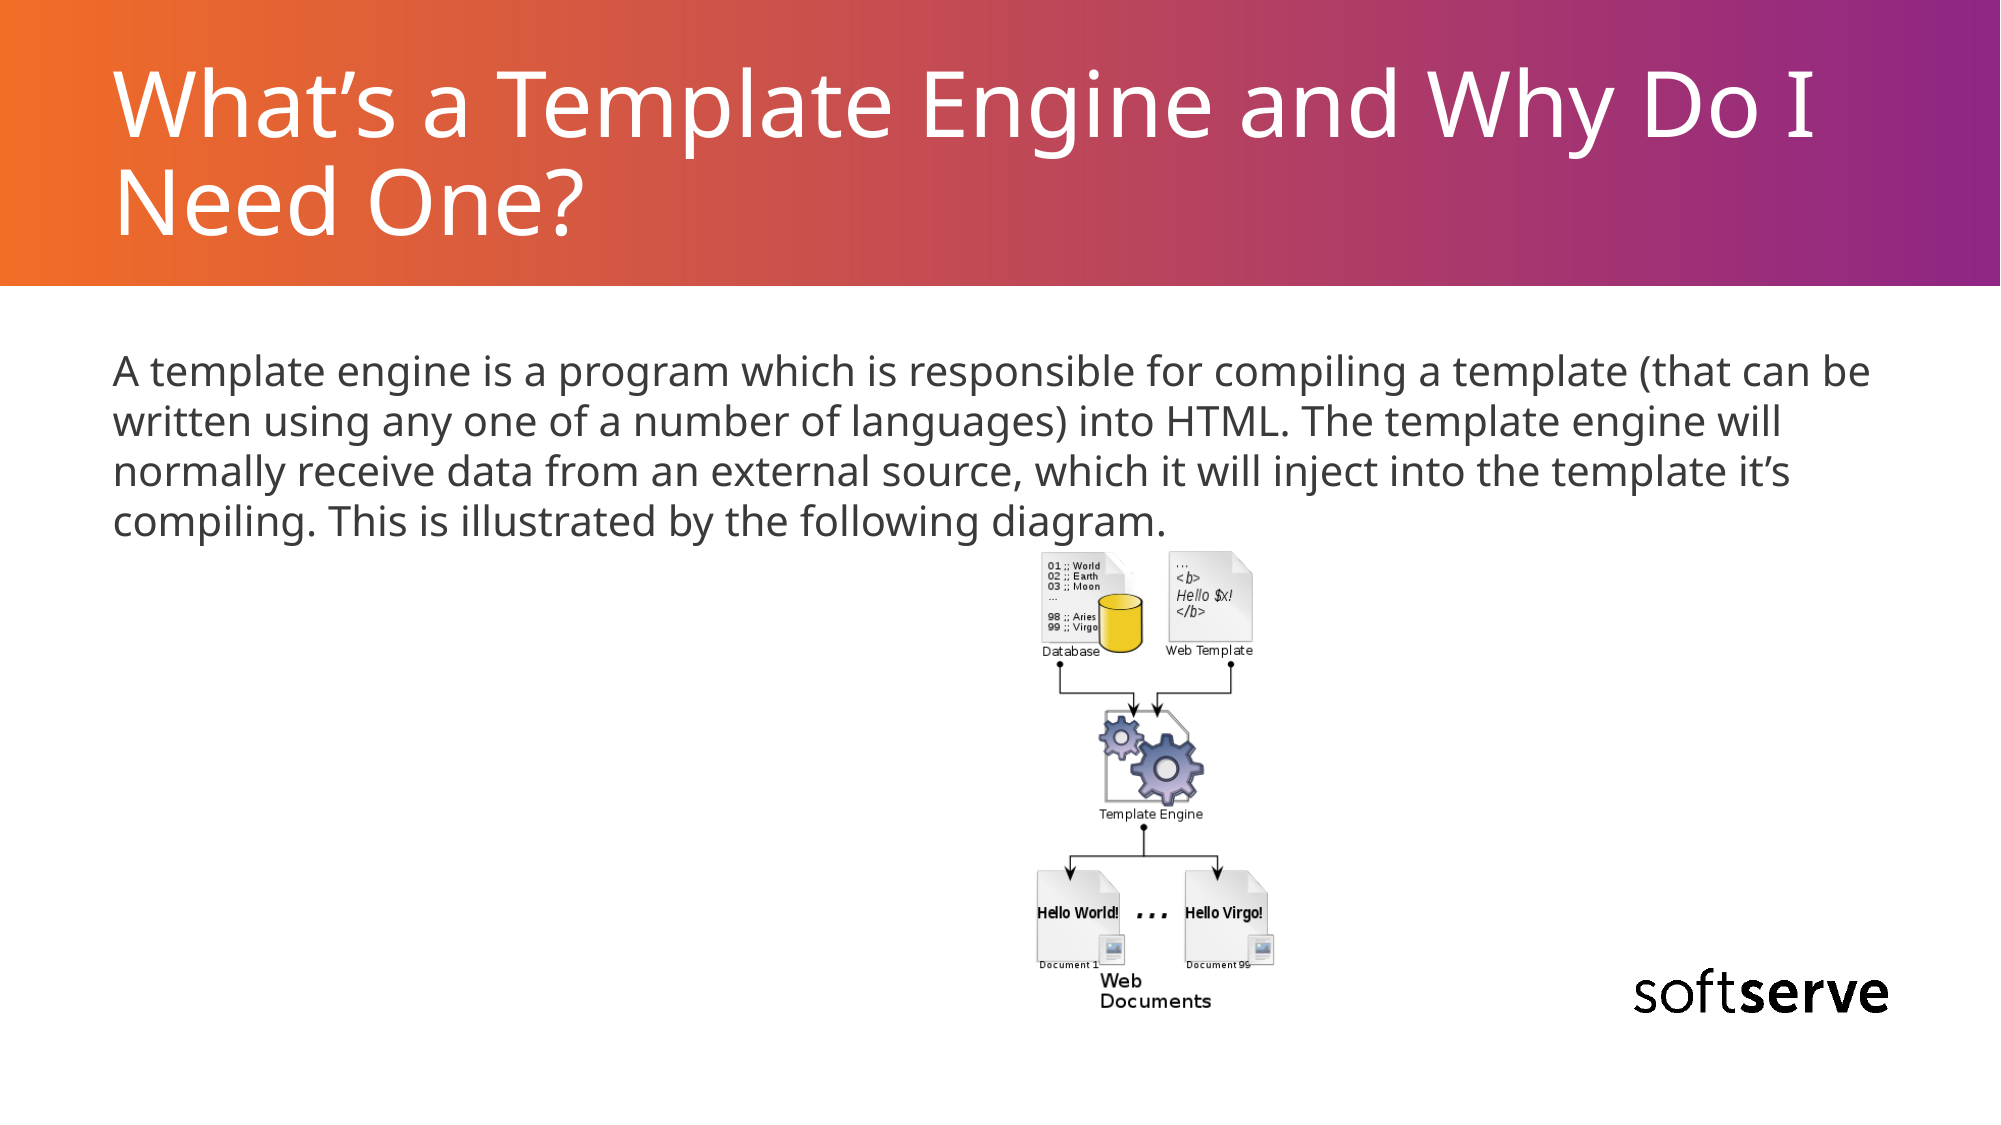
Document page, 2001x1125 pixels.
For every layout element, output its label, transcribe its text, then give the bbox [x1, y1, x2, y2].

picture [1026, 546, 1276, 1017]
picture [1634, 968, 1888, 1013]
list A template engine is a program which is responsible for compiling a template (that can be written using any one of a number of languages) into HTML. The template engine will normally receive data from an external source, which it will inject into the template it’s compiling. This is illustrated by the following diagram. [112, 337, 1888, 900]
title What’s a Template Engine and Why Do I Need One? [112, 50, 1888, 263]
